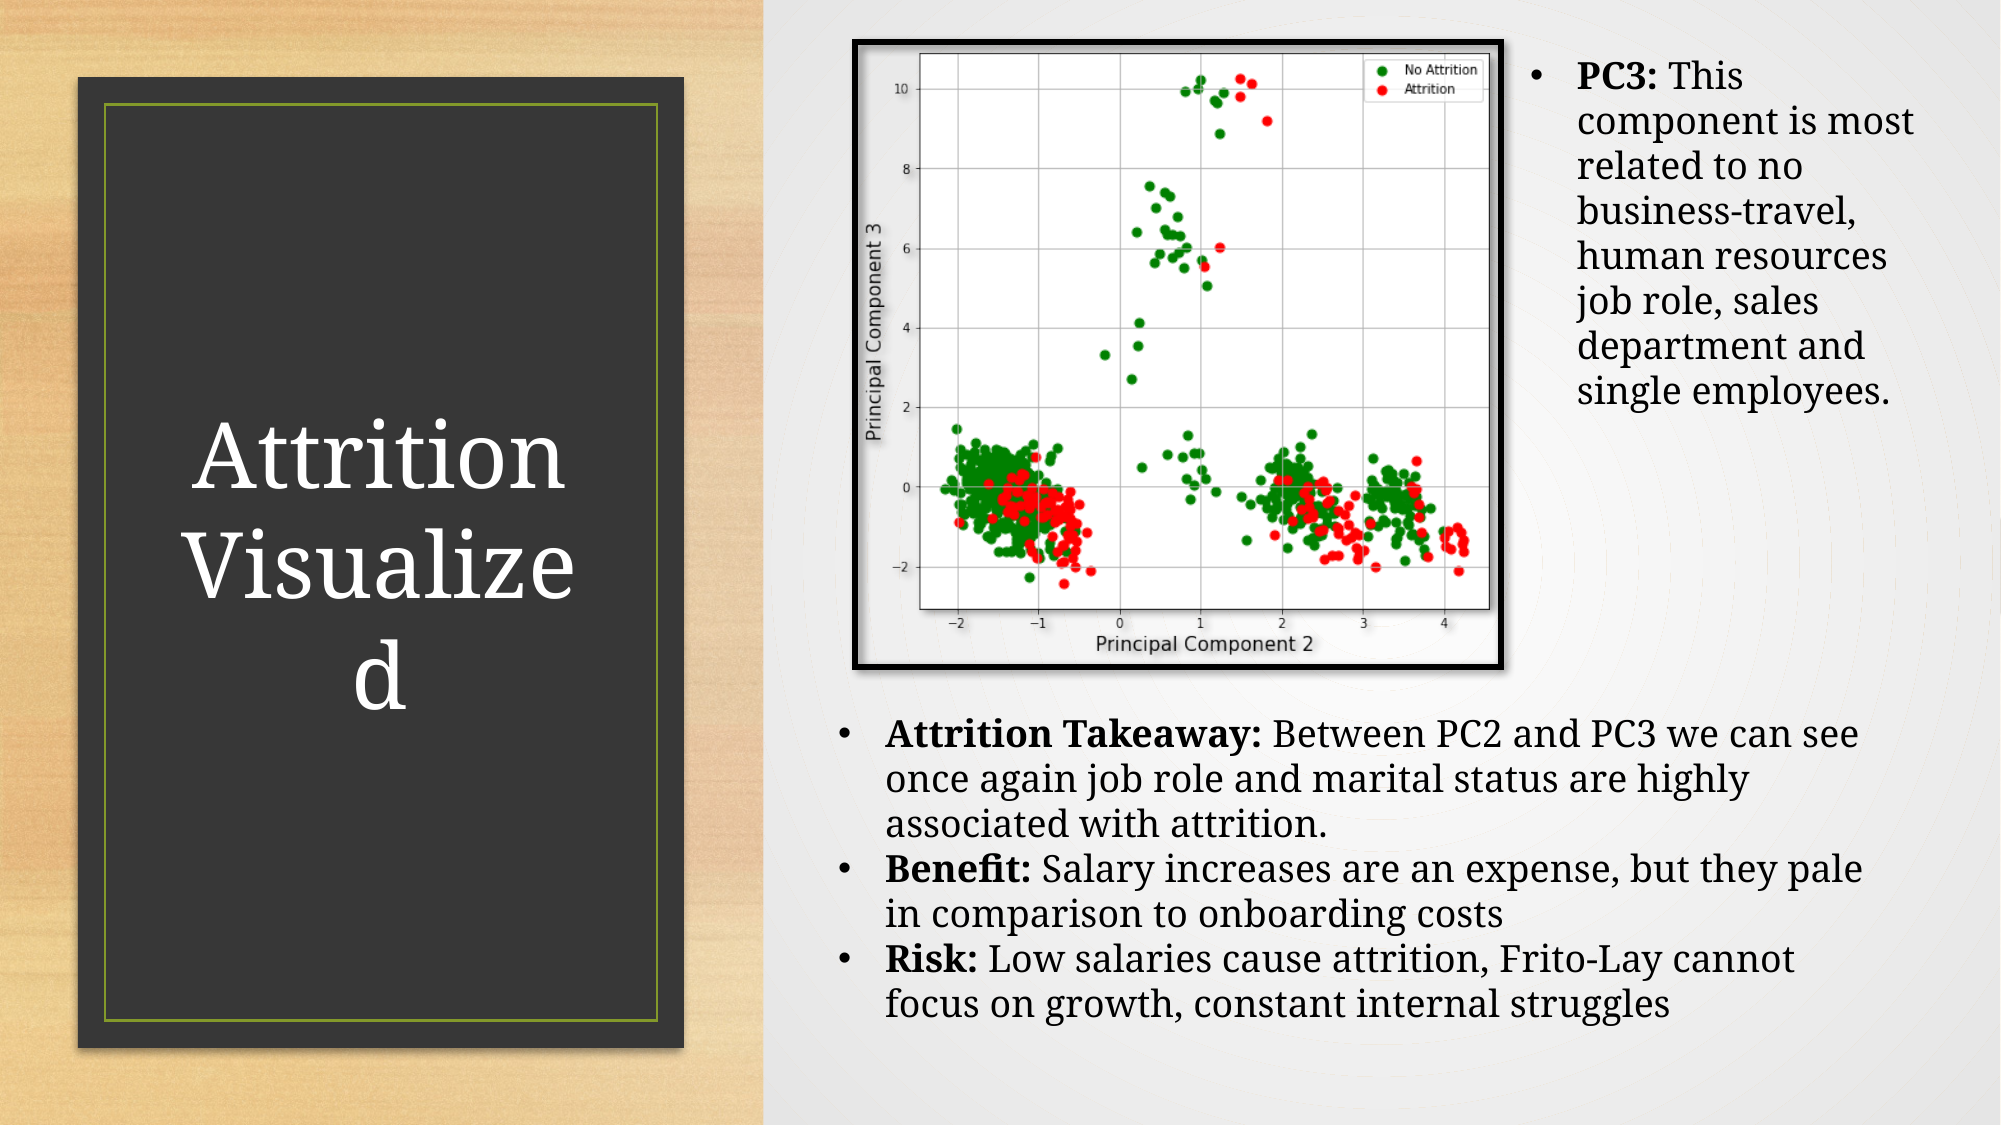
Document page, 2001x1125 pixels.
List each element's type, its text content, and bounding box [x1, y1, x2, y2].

text_box [0, 0, 762, 1125]
text_box [762, 0, 2000, 1125]
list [857, 44, 1498, 665]
text_box [104, 103, 658, 1021]
text_box Attrition Takeaway: Between PC2 and PC3 we can see once again job role and marital status are highly associated with attrition. Benefit: Salary increases are an expense, but they pale in comparison to onboarding costs Risk: Low salaries cause attrition, Frito-Lay cannot focus on growth, constant internal struggles [823, 702, 1912, 1032]
text_box [77, 76, 685, 1049]
title Attrition Visualized [156, 156, 605, 968]
text_box PC3: This component is most related to no business-travel, human resources job role, sales department and single employees. [1515, 44, 1950, 420]
